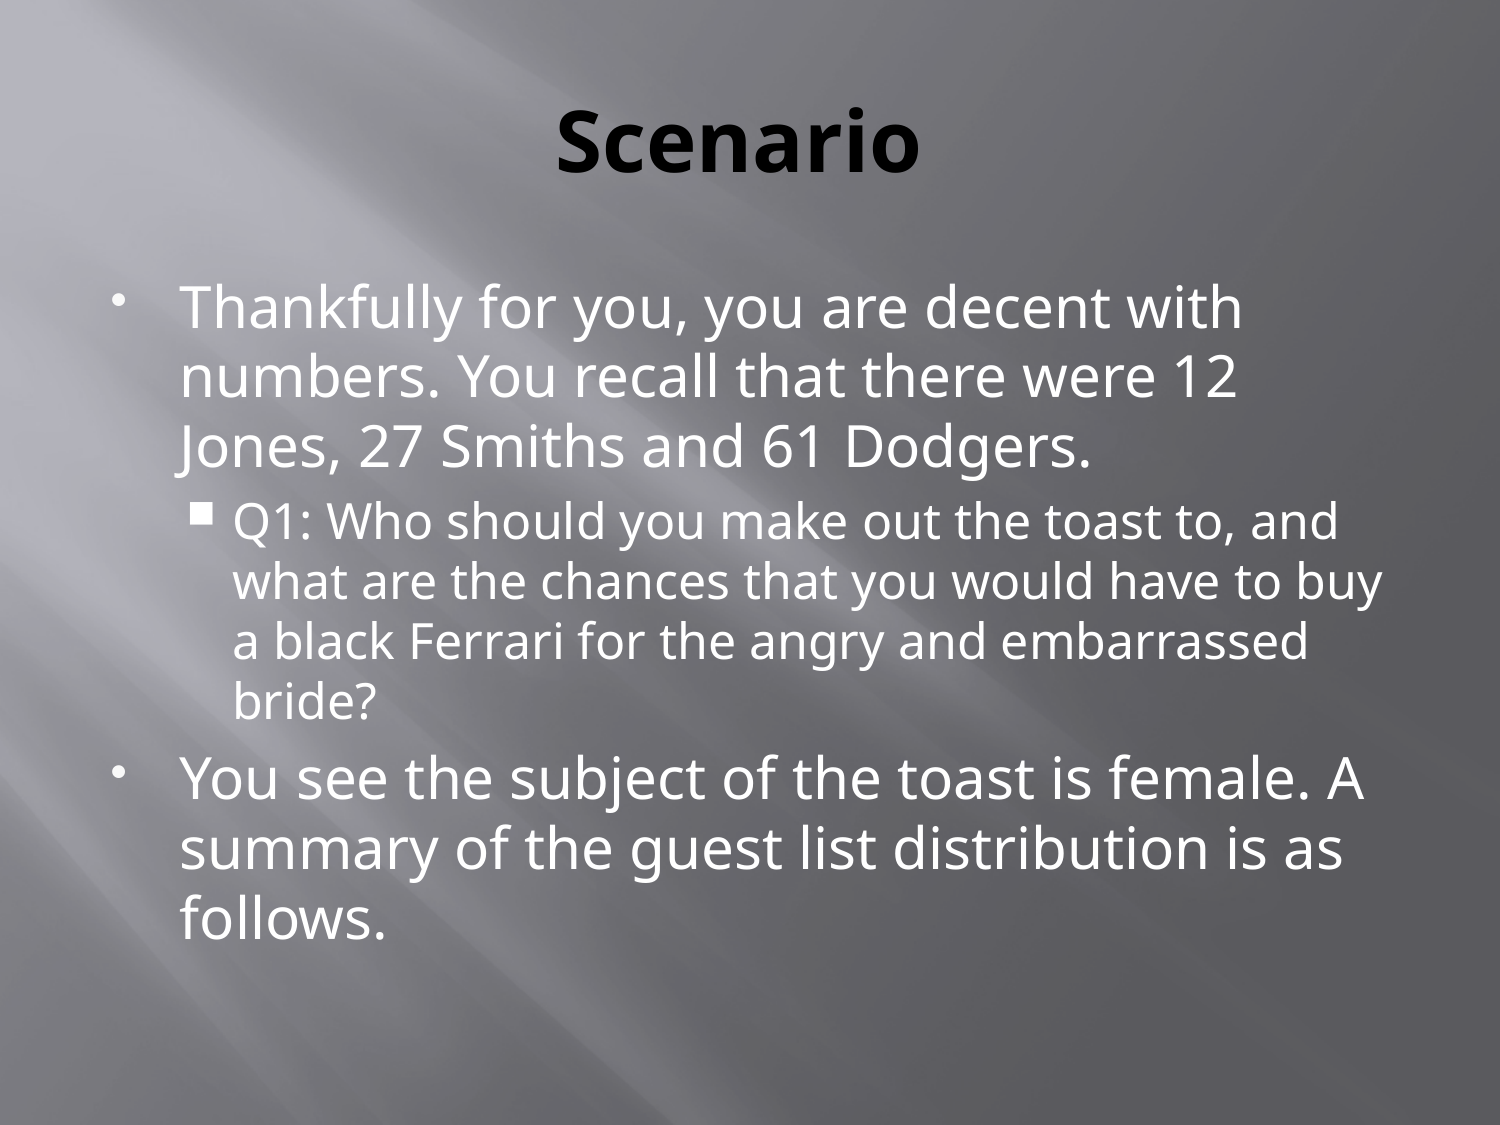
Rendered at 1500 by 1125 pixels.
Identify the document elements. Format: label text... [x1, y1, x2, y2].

title Scenario [75, 45, 1425, 233]
list Thankfully for you, you are decent with numbers. You recall that there were 12 Jones, 27 Smiths and 61 Dodgers. Q1: Who should you make out the toast to, and what are the chances that you would have to buy a black Ferrari for the angry and embarrassed bride? You see the subject of the toast is female. A summary of the guest list distribution is as follows. [75, 262, 1425, 1035]
